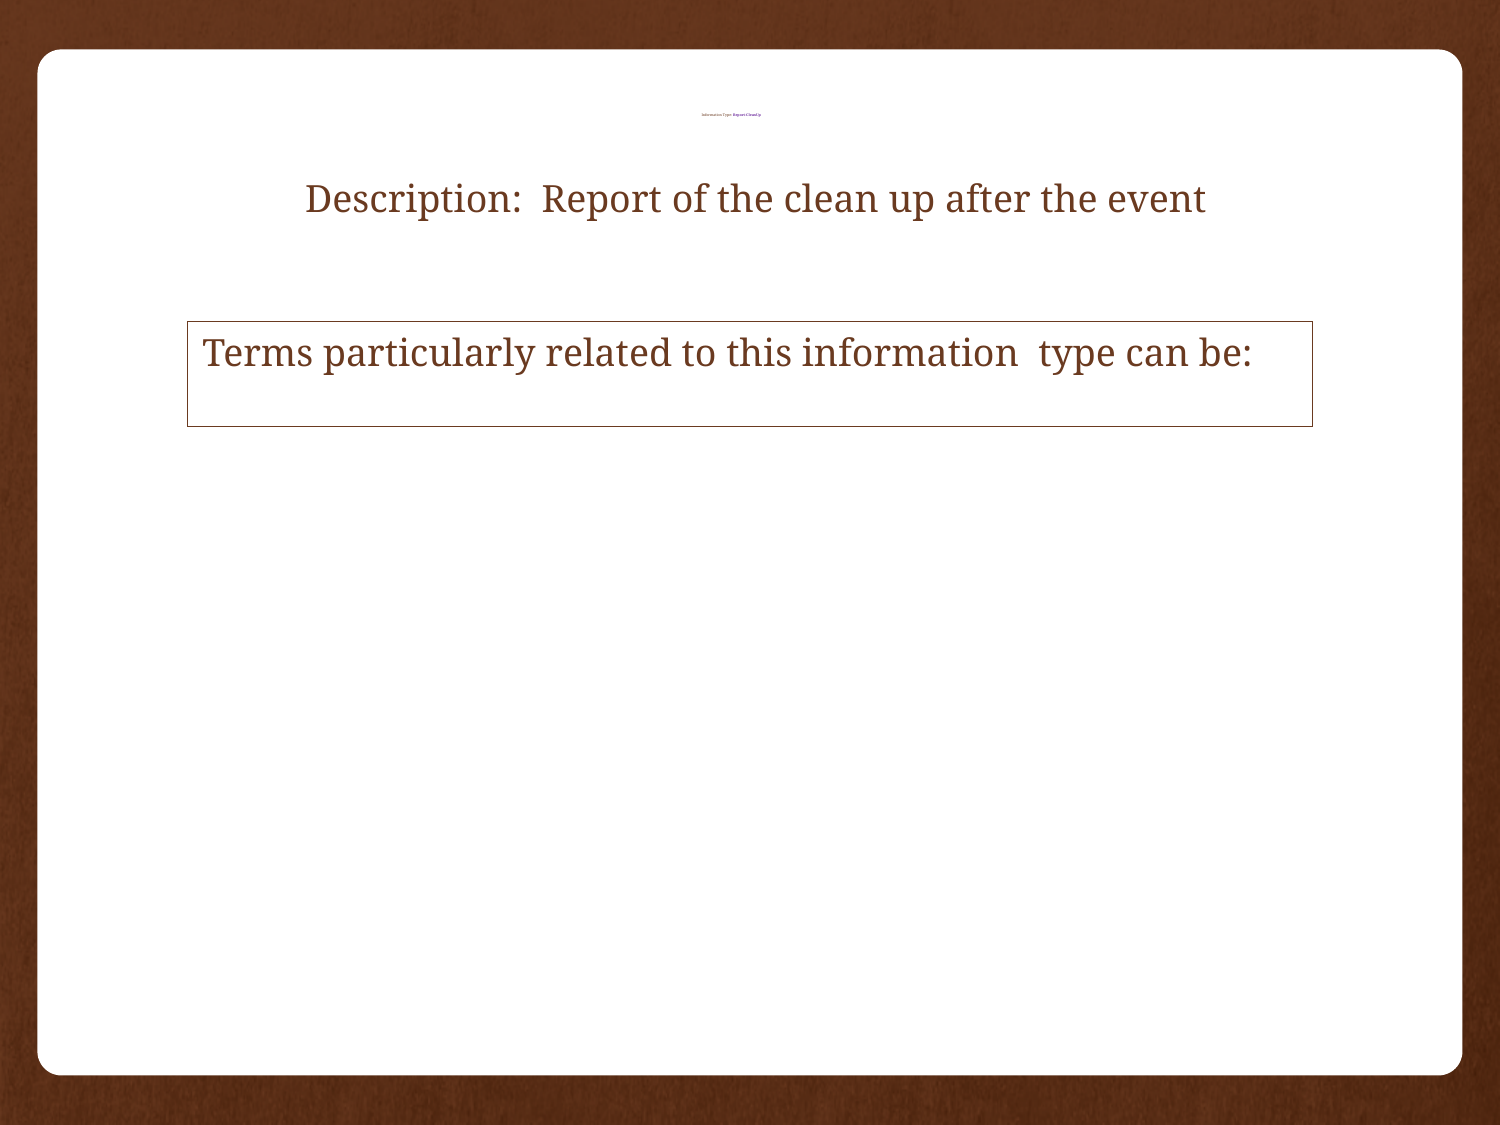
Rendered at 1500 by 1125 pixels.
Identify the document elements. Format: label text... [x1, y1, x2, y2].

text_box Terms particularly related to this information type can be: [187, 321, 1313, 427]
text_box Description: Report of the clean up after the event [137, 167, 1375, 227]
title Information Type: Report-CleanUp [287, 50, 1175, 125]
